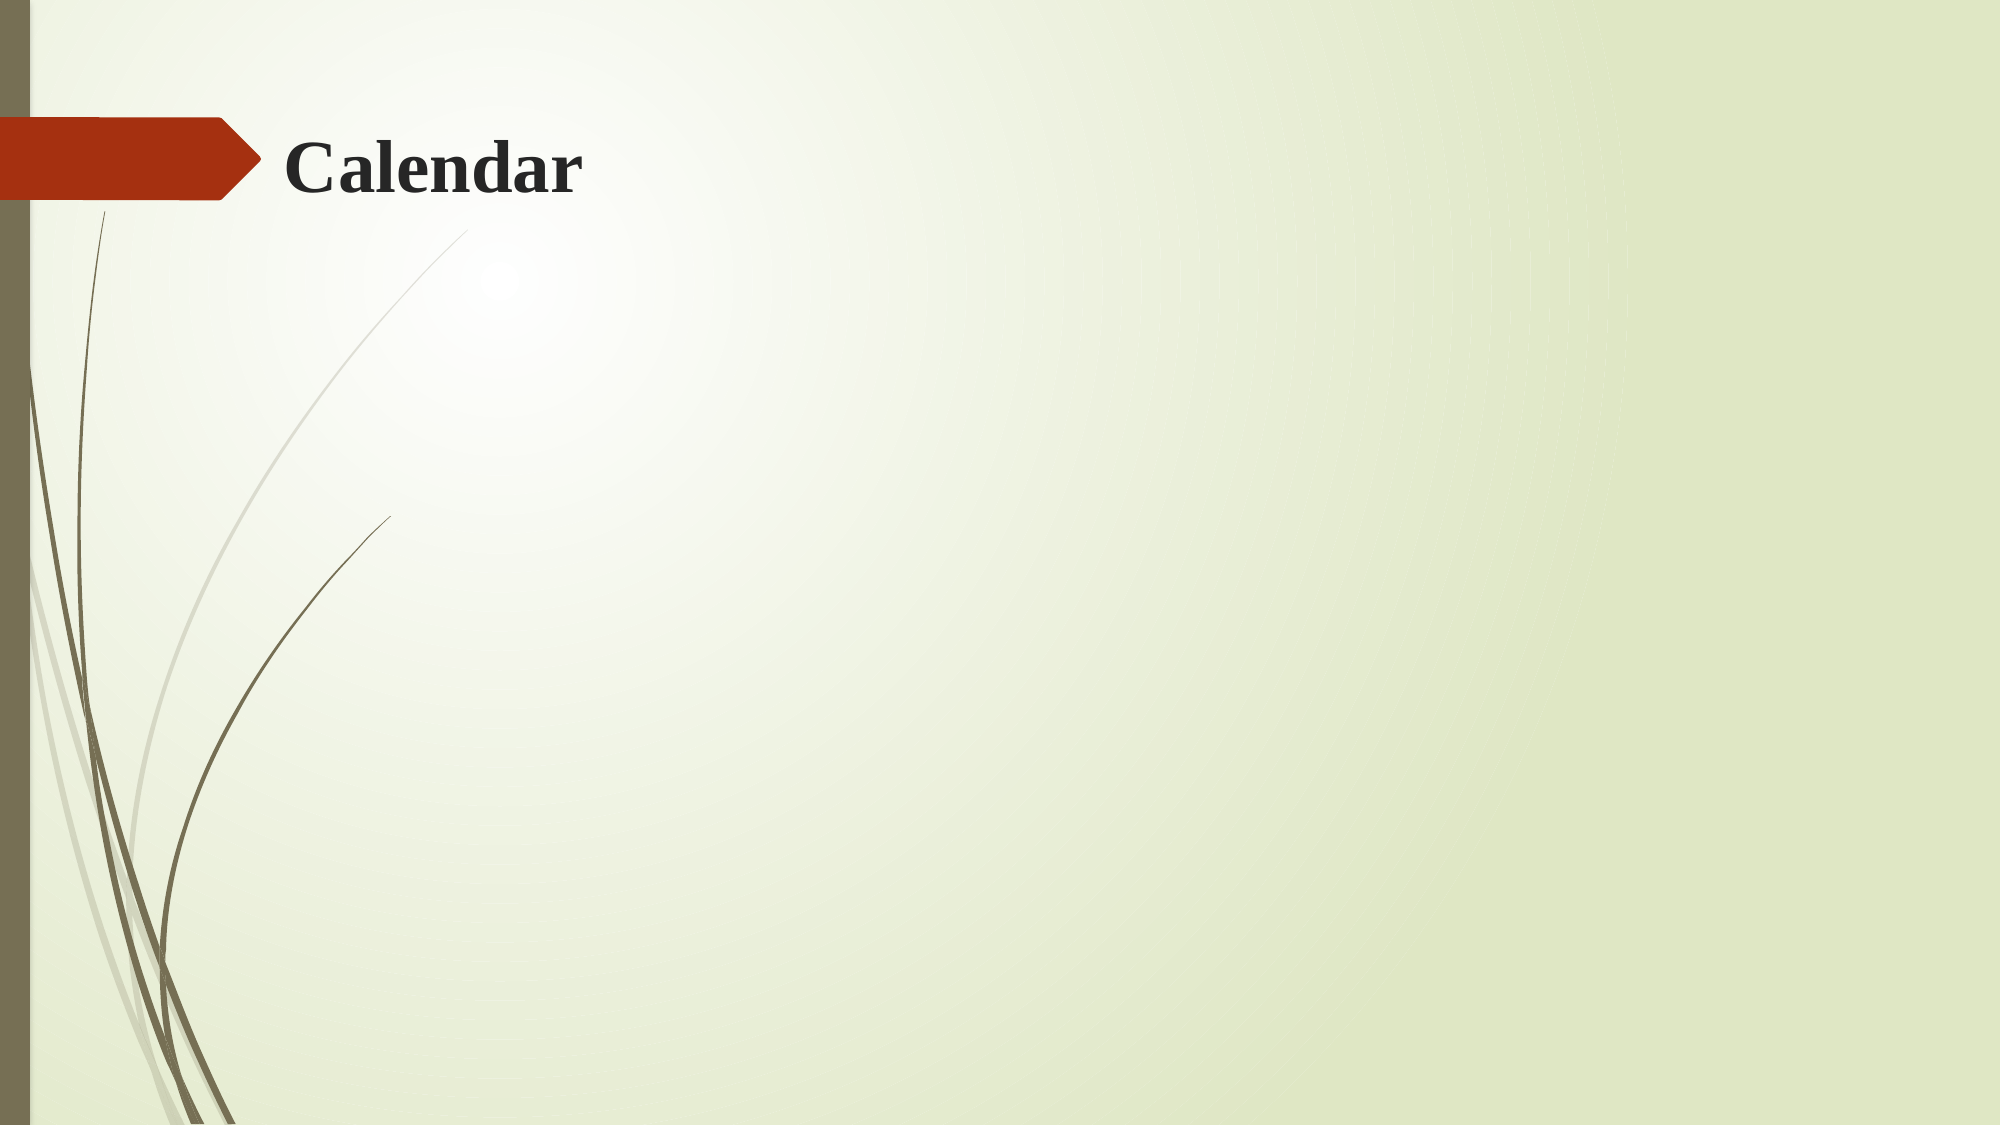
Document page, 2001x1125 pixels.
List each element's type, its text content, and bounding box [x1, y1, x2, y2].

title Calendar [269, 109, 1731, 320]
